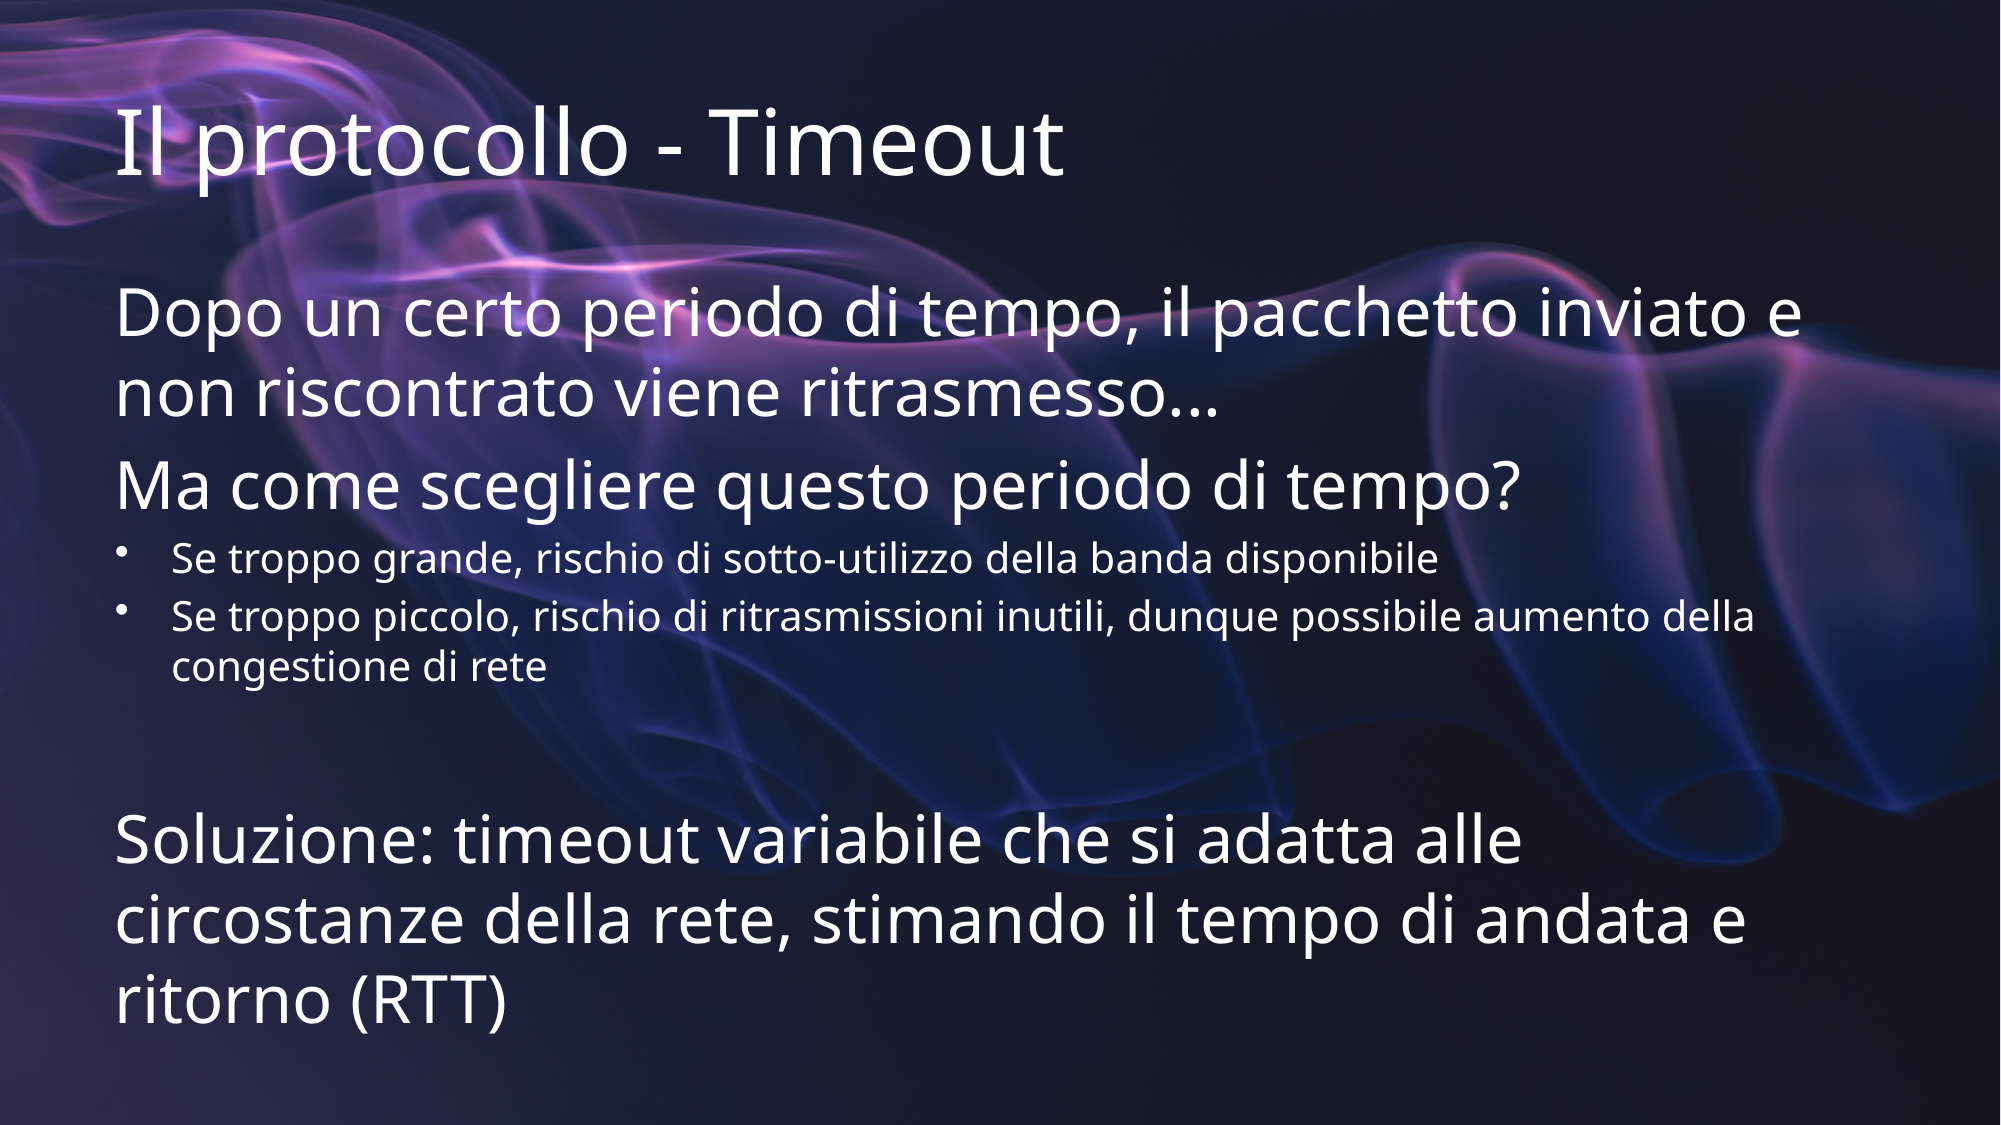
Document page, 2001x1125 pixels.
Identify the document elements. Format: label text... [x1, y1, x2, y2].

list Dopo un certo periodo di tempo, il pacchetto inviato e non riscontrato viene ritrasmesso... Ma come scegliere questo periodo di tempo? Se troppo grande, rischio di sotto-utilizzo della banda disponibile Se troppo piccolo, rischio di ritrasmissioni inutili, dunque possibile aumento della congestione di rete Soluzione: timeout variabile che si adatta alle circostanze della rete, stimando il tempo di andata e ritorno (RTT) [99, 262, 1901, 1006]
title Il protocollo - Timeout [99, 44, 1901, 233]
picture [0, 0, 2001, 1125]
